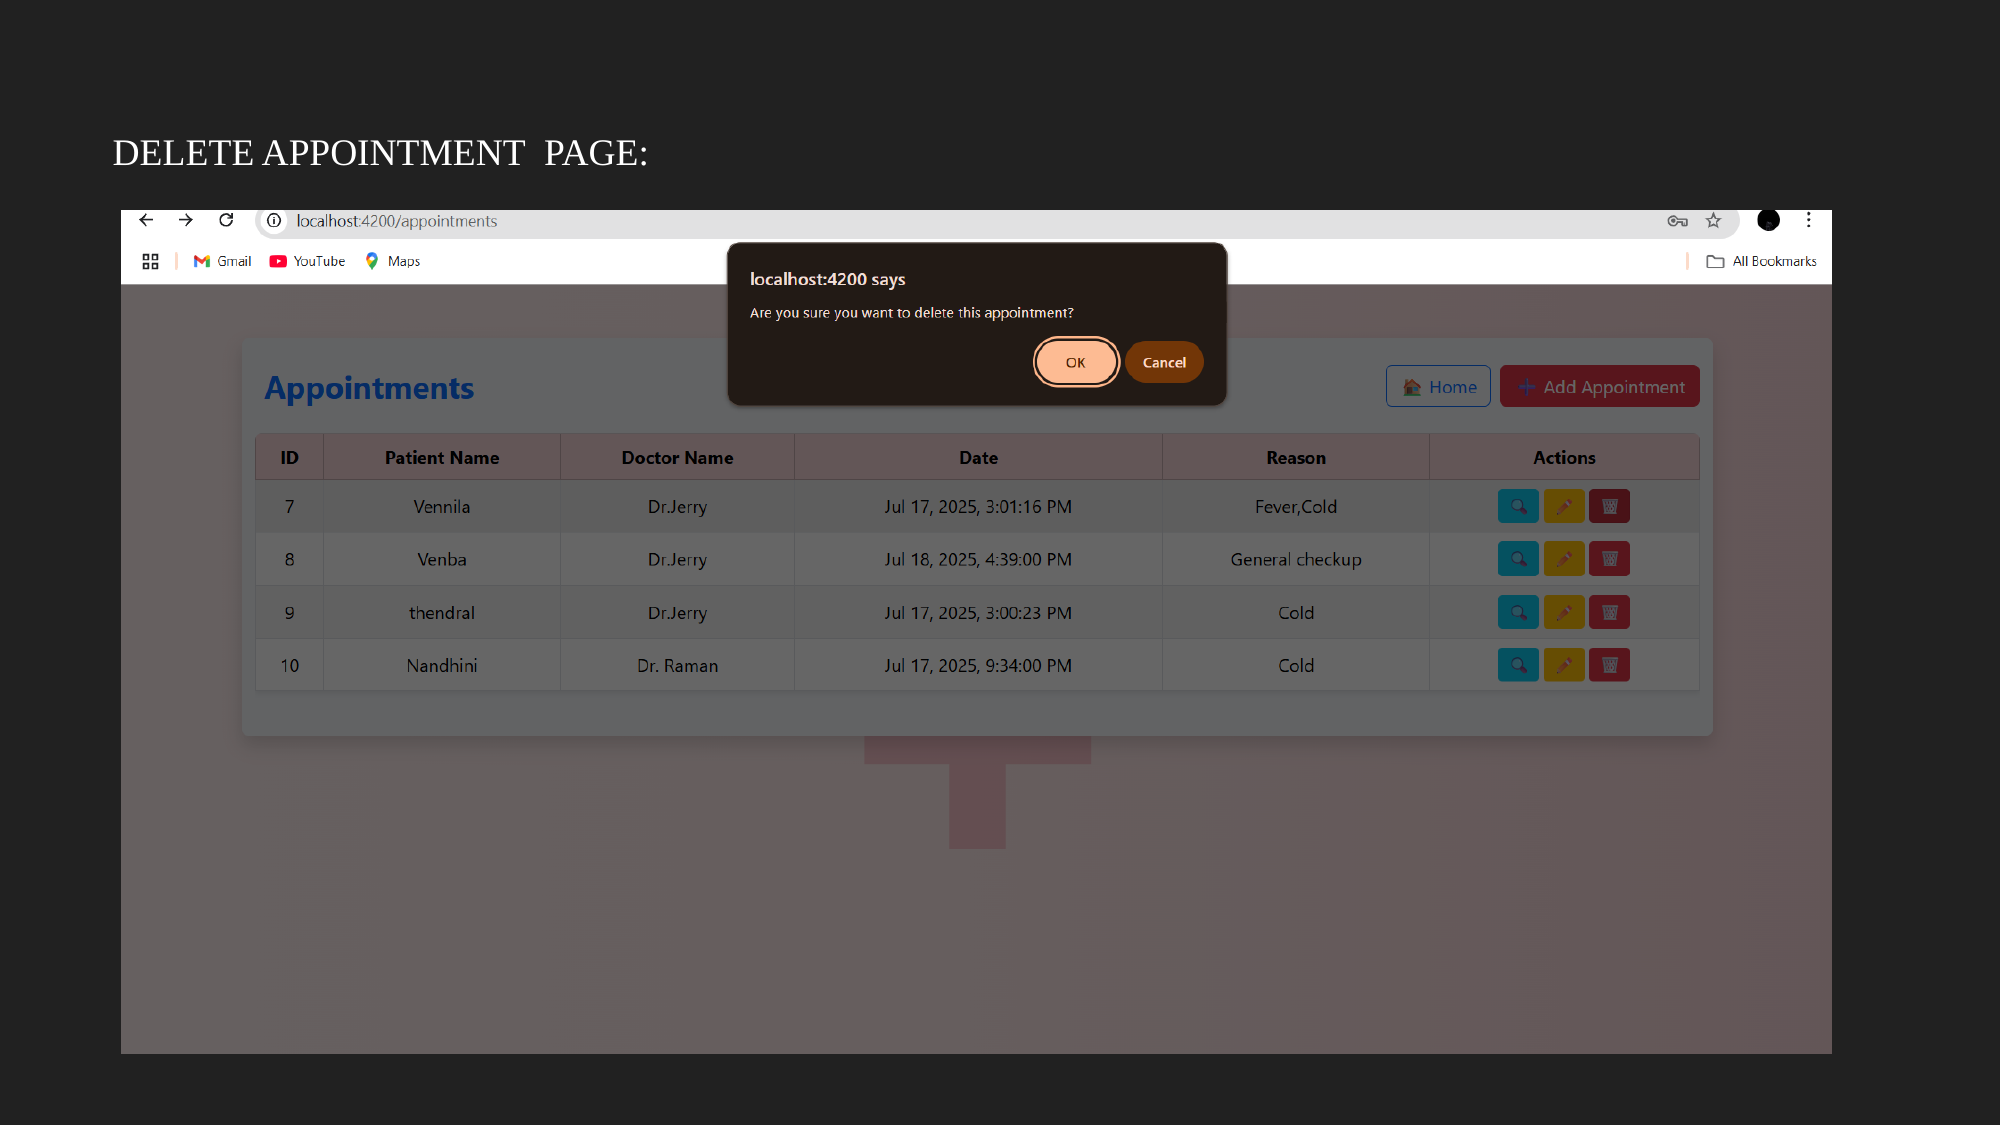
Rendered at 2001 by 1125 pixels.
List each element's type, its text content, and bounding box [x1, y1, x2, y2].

text_box DELETE APPOINTMENT PAGE: [97, 120, 665, 181]
picture [120, 210, 1832, 1054]
